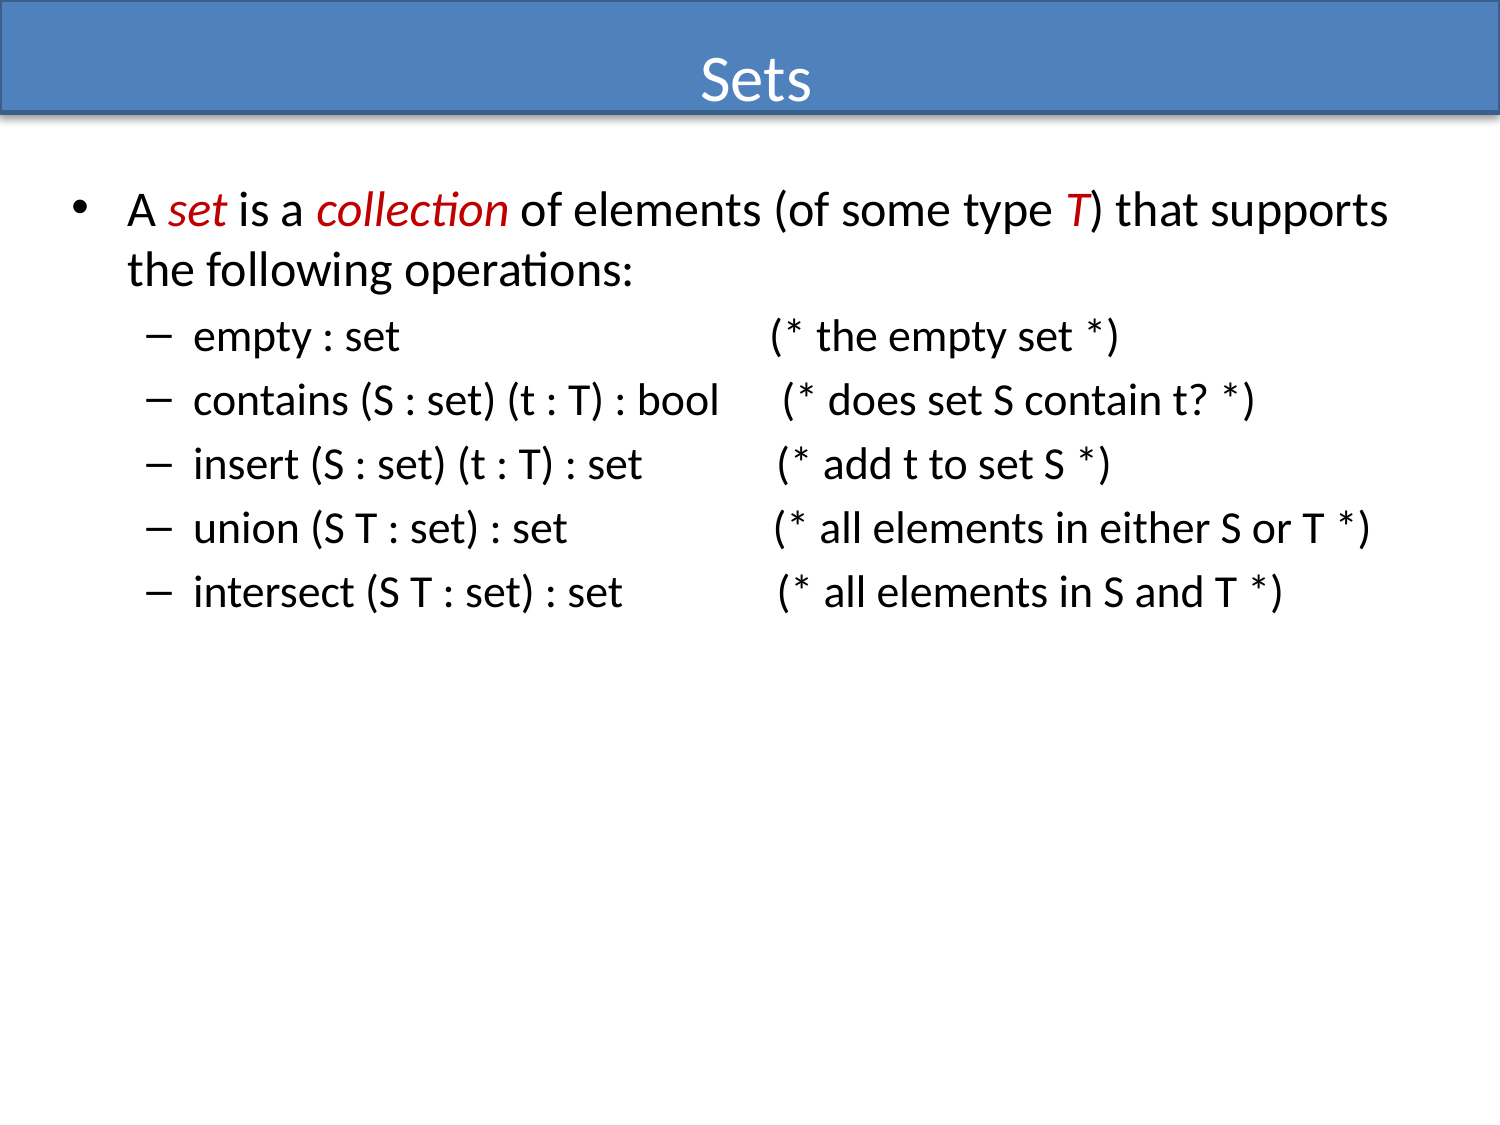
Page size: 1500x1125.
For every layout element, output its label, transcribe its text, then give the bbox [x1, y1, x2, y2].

list A set is a collection of elements (of some type T) that supports the following operations: empty : set (* the empty set *) contains (S : set) (t : T) : bool (* does set S contain t? *) insert (S : set) (t : T) : set (* add t to set S *) union (S T : set) : set (* all elements in either S or T *) intersect (S T : set) : set (* all elements in S and T *) [56, 168, 1457, 1088]
title Sets [81, 0, 1432, 168]
